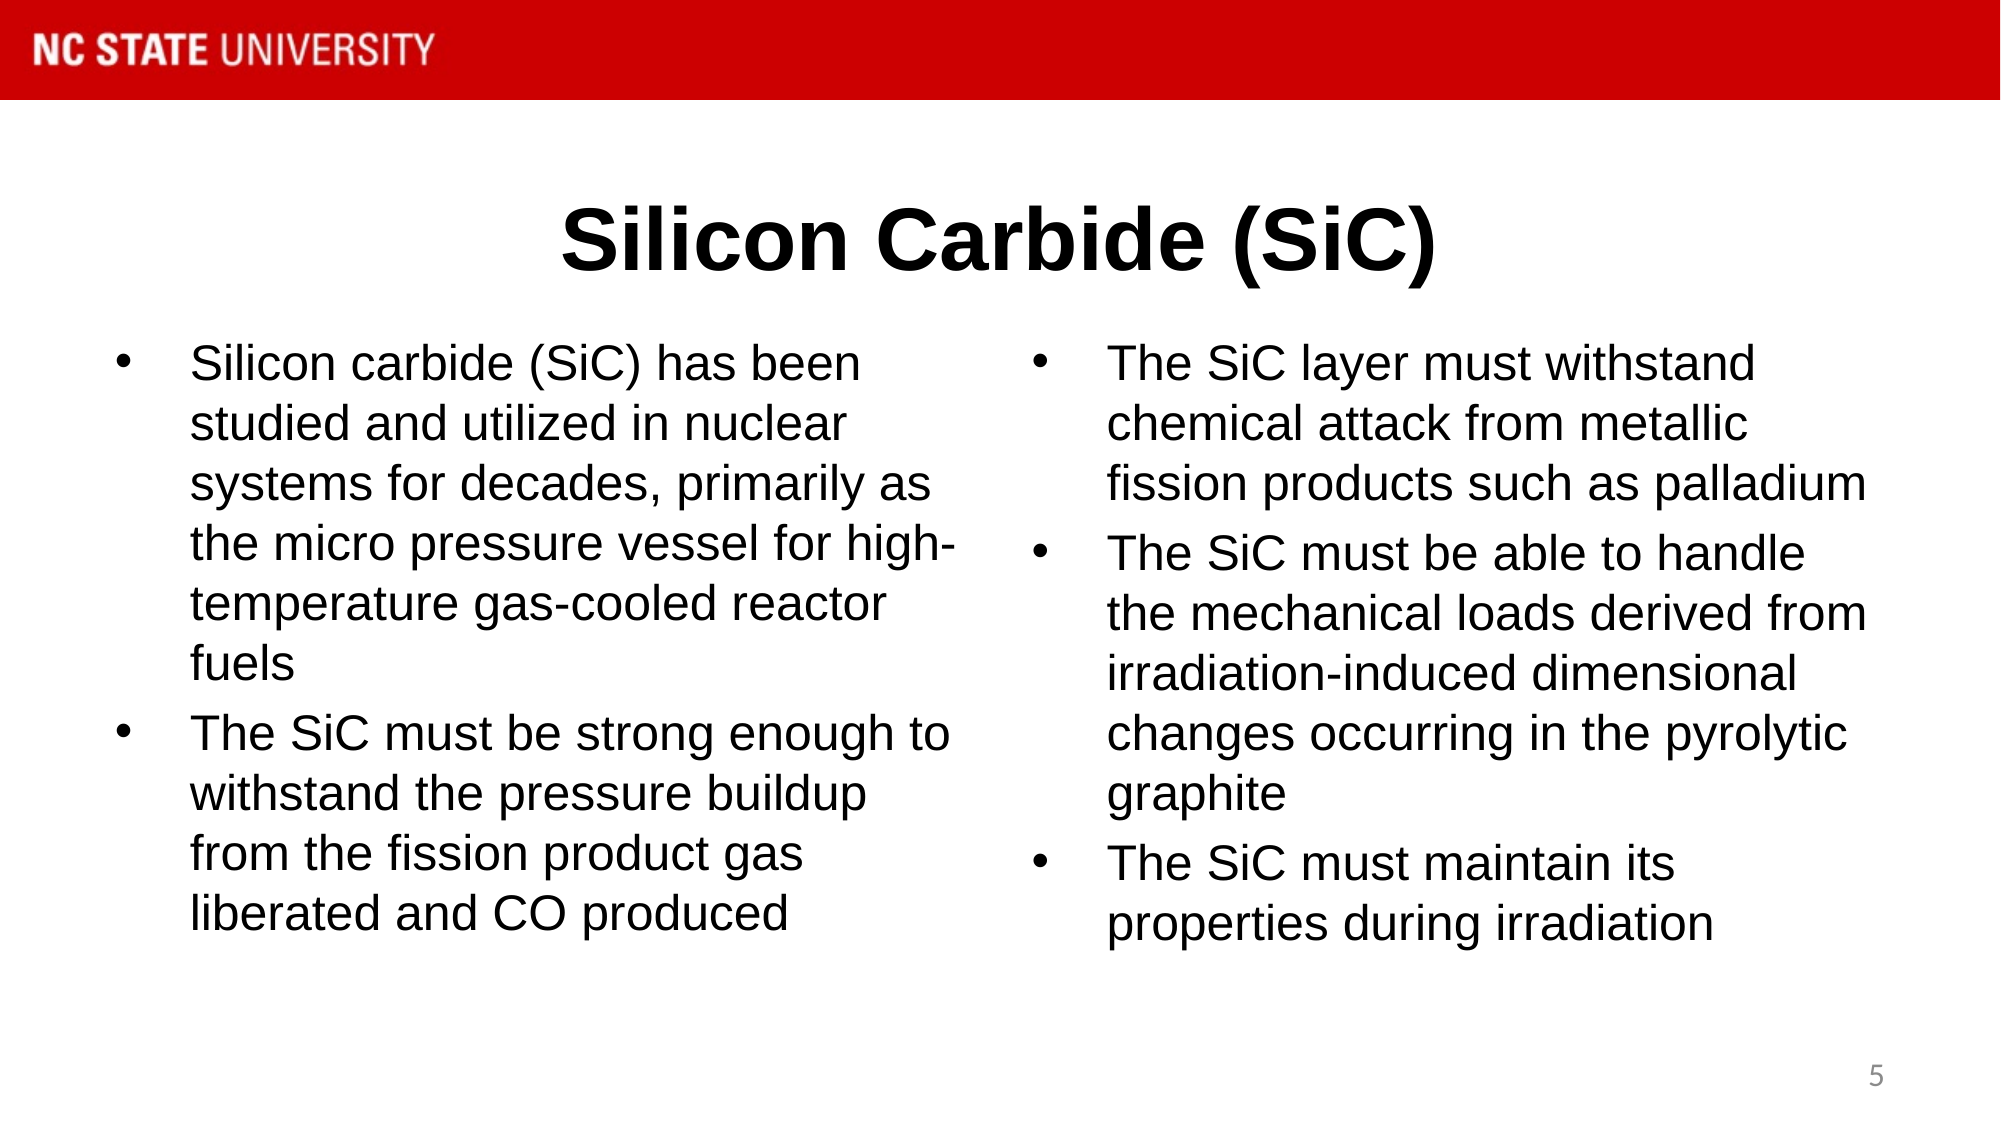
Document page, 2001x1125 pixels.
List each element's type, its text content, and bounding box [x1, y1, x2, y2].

list The SiC layer must withstand chemical attack from metallic fission products such as palladium The SiC must be able to handle the mechanical loads derived from irradiation-induced dimensional changes occurring in the pyrolytic graphite The SiC must maintain its properties during irradiation [1016, 322, 1900, 1005]
slide_number 5 [1433, 1042, 1900, 1103]
picture [0, 0, 2001, 100]
title Silicon Carbide (SiC) [99, 147, 1900, 323]
list Silicon carbide (SiC) has been studied and utilized in nuclear systems for decades, primarily as the micro pressure vessel for high-temperature gas-cooled reactor fuels The SiC must be strong enough to withstand the pressure buildup from the fission product gas liberated and CO produced [99, 322, 984, 1005]
